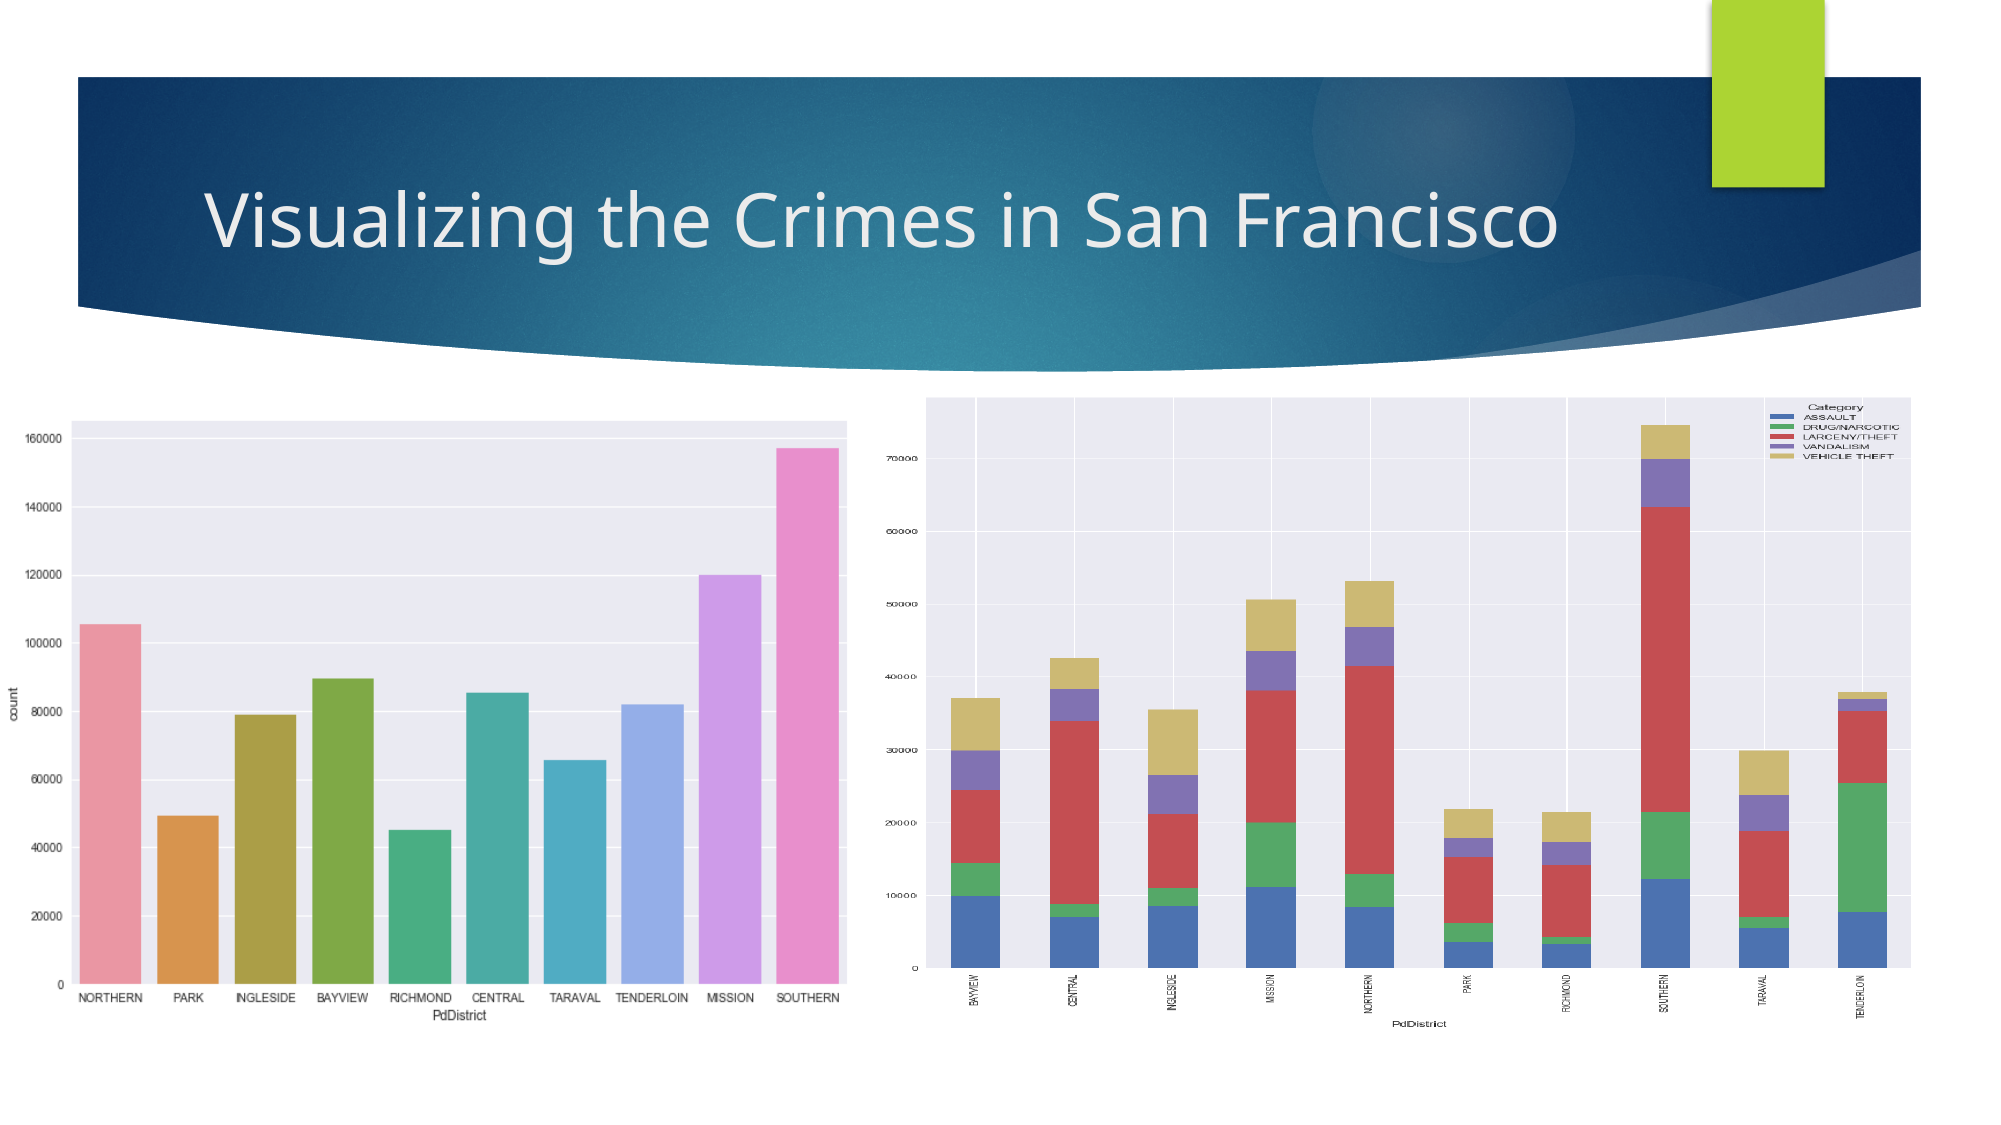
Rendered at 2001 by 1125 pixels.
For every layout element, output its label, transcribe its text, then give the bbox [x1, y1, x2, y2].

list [0, 412, 854, 1032]
picture [877, 393, 1920, 1032]
title Visualizing the Crimes in San Francisco [189, 159, 1627, 276]
